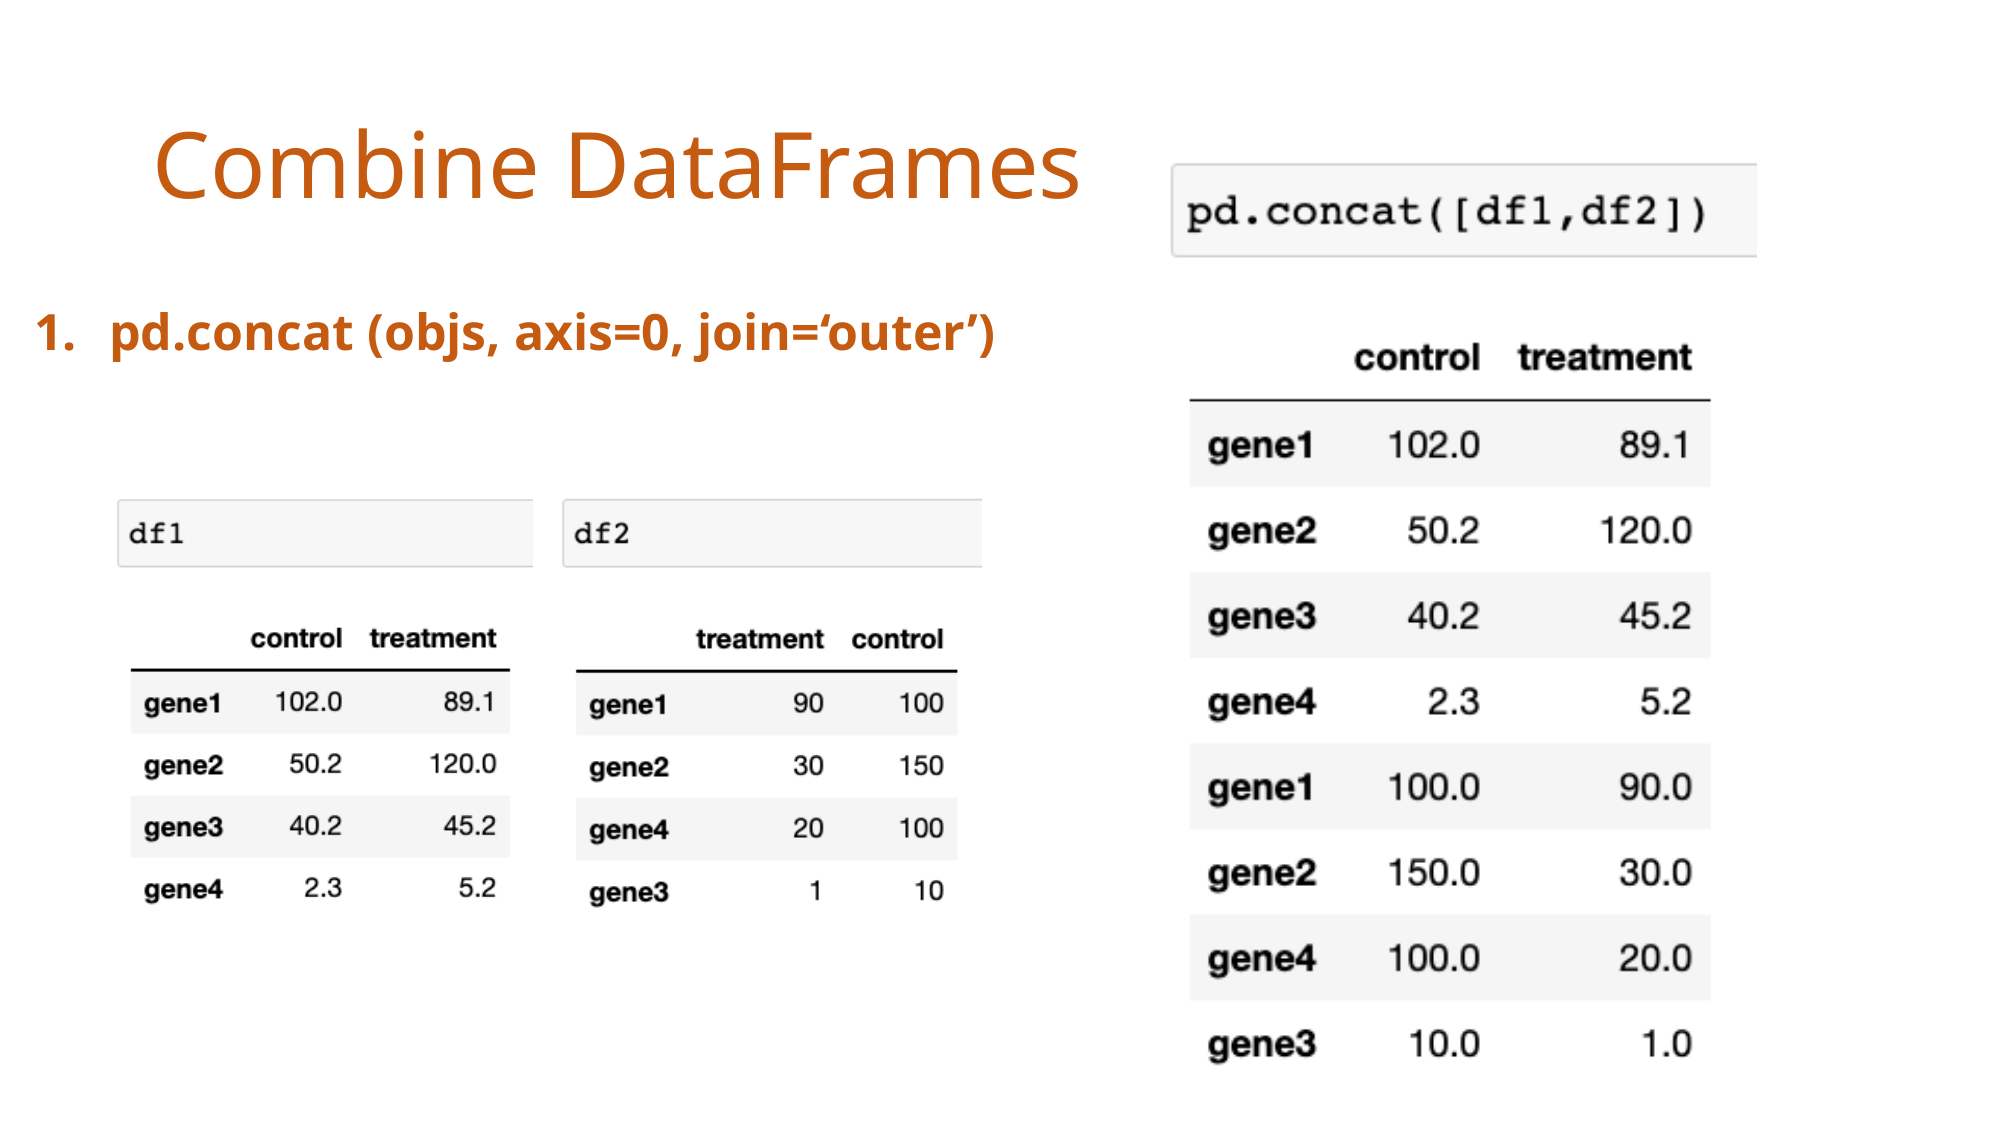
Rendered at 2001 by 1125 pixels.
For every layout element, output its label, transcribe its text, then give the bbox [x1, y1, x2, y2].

title Combine DataFrames [137, 59, 1863, 278]
picture [1159, 141, 1757, 1103]
picture [552, 487, 982, 943]
text_box pd.concat (objs, axis=0, join=‘outer’) [19, 293, 1011, 368]
picture [113, 492, 533, 947]
